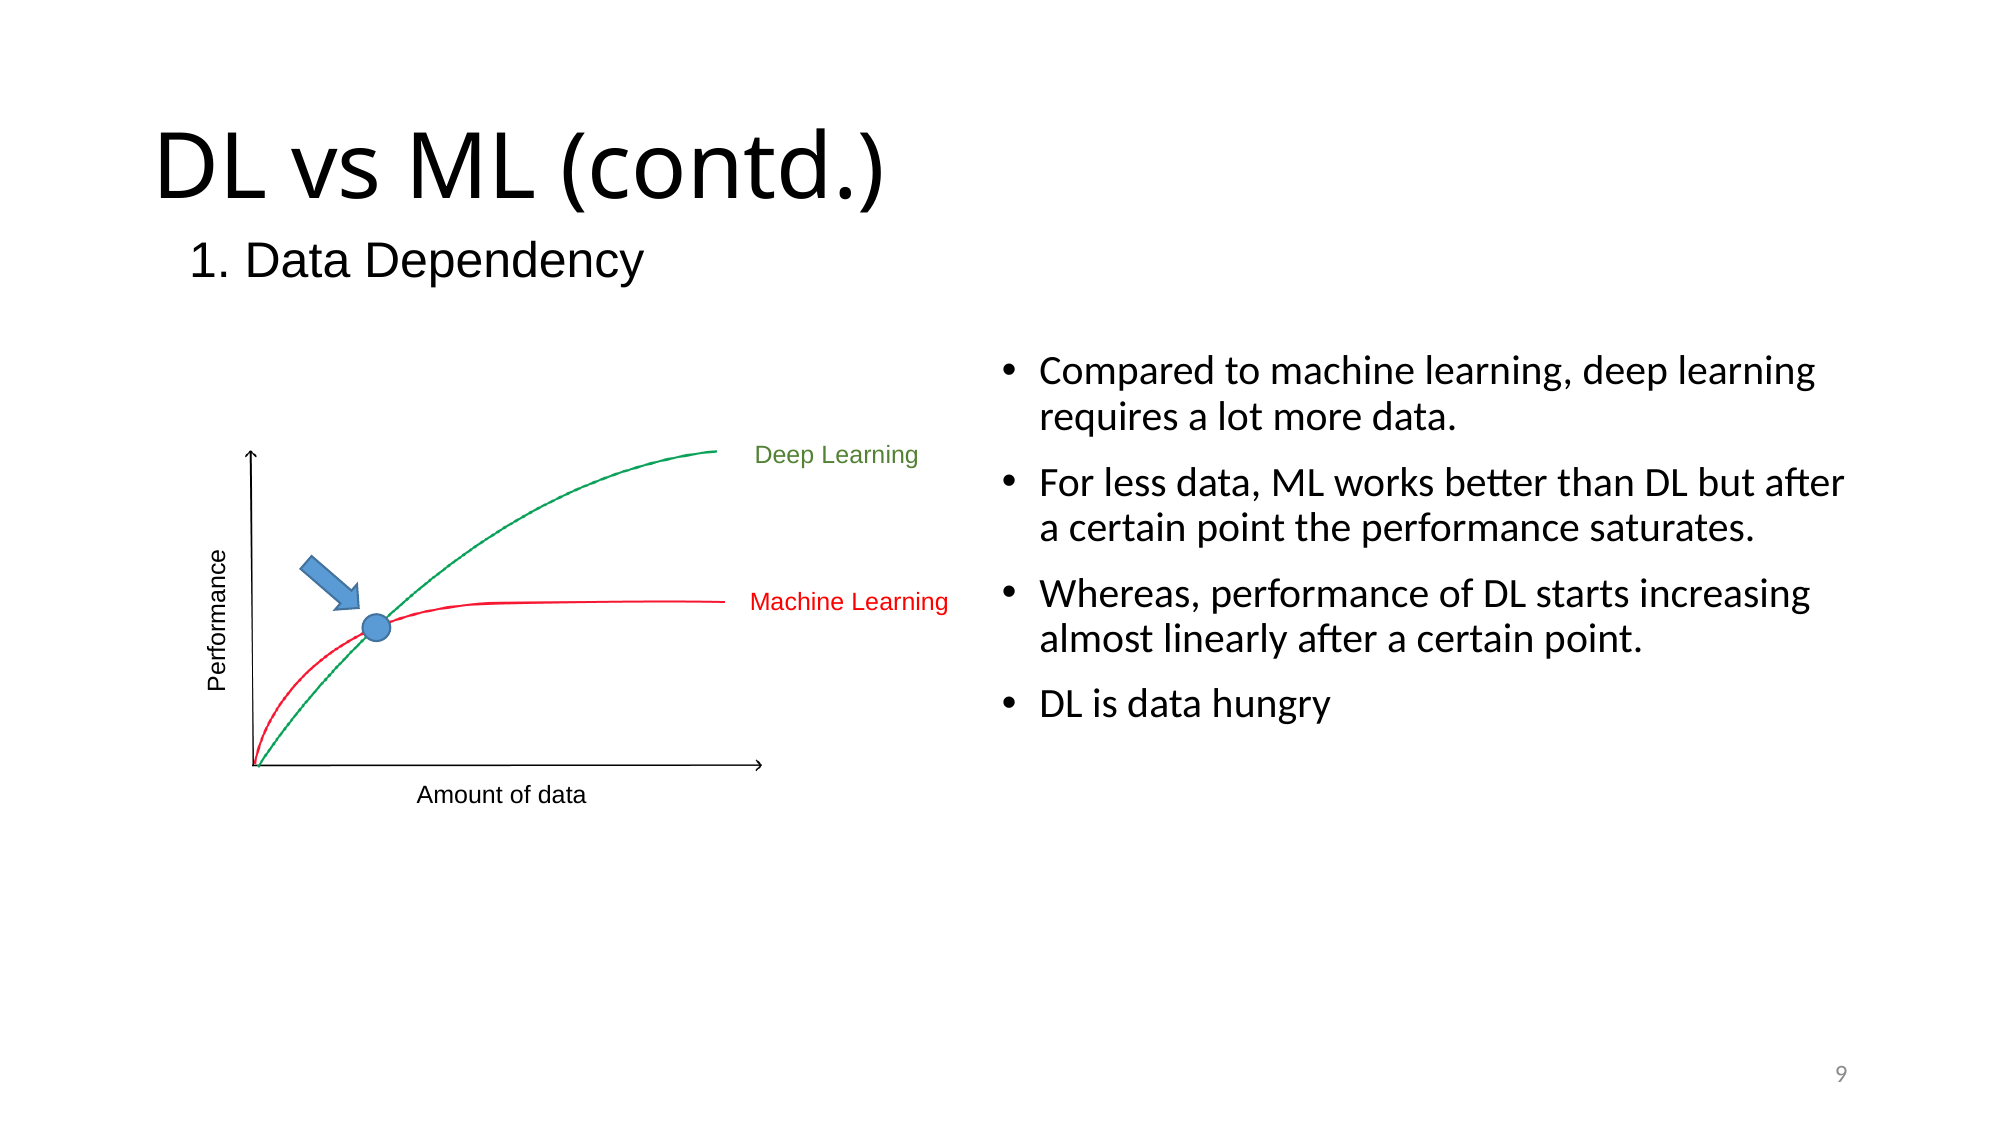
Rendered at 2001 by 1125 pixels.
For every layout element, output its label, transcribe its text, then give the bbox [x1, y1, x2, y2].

title DL vs ML (contd.) [137, 59, 1863, 278]
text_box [137, 416, 974, 825]
text_box 1. Data Dependency [174, 220, 660, 341]
list Compared to machine learning, deep learning requires a lot more data. For less data, ML works better than DL but after a certain point the performance saturates. Whereas, performance of DL starts increasing almost linearly after a certain point. DL is data hungry [986, 341, 1863, 939]
slide_number 9 [1412, 1042, 1863, 1103]
